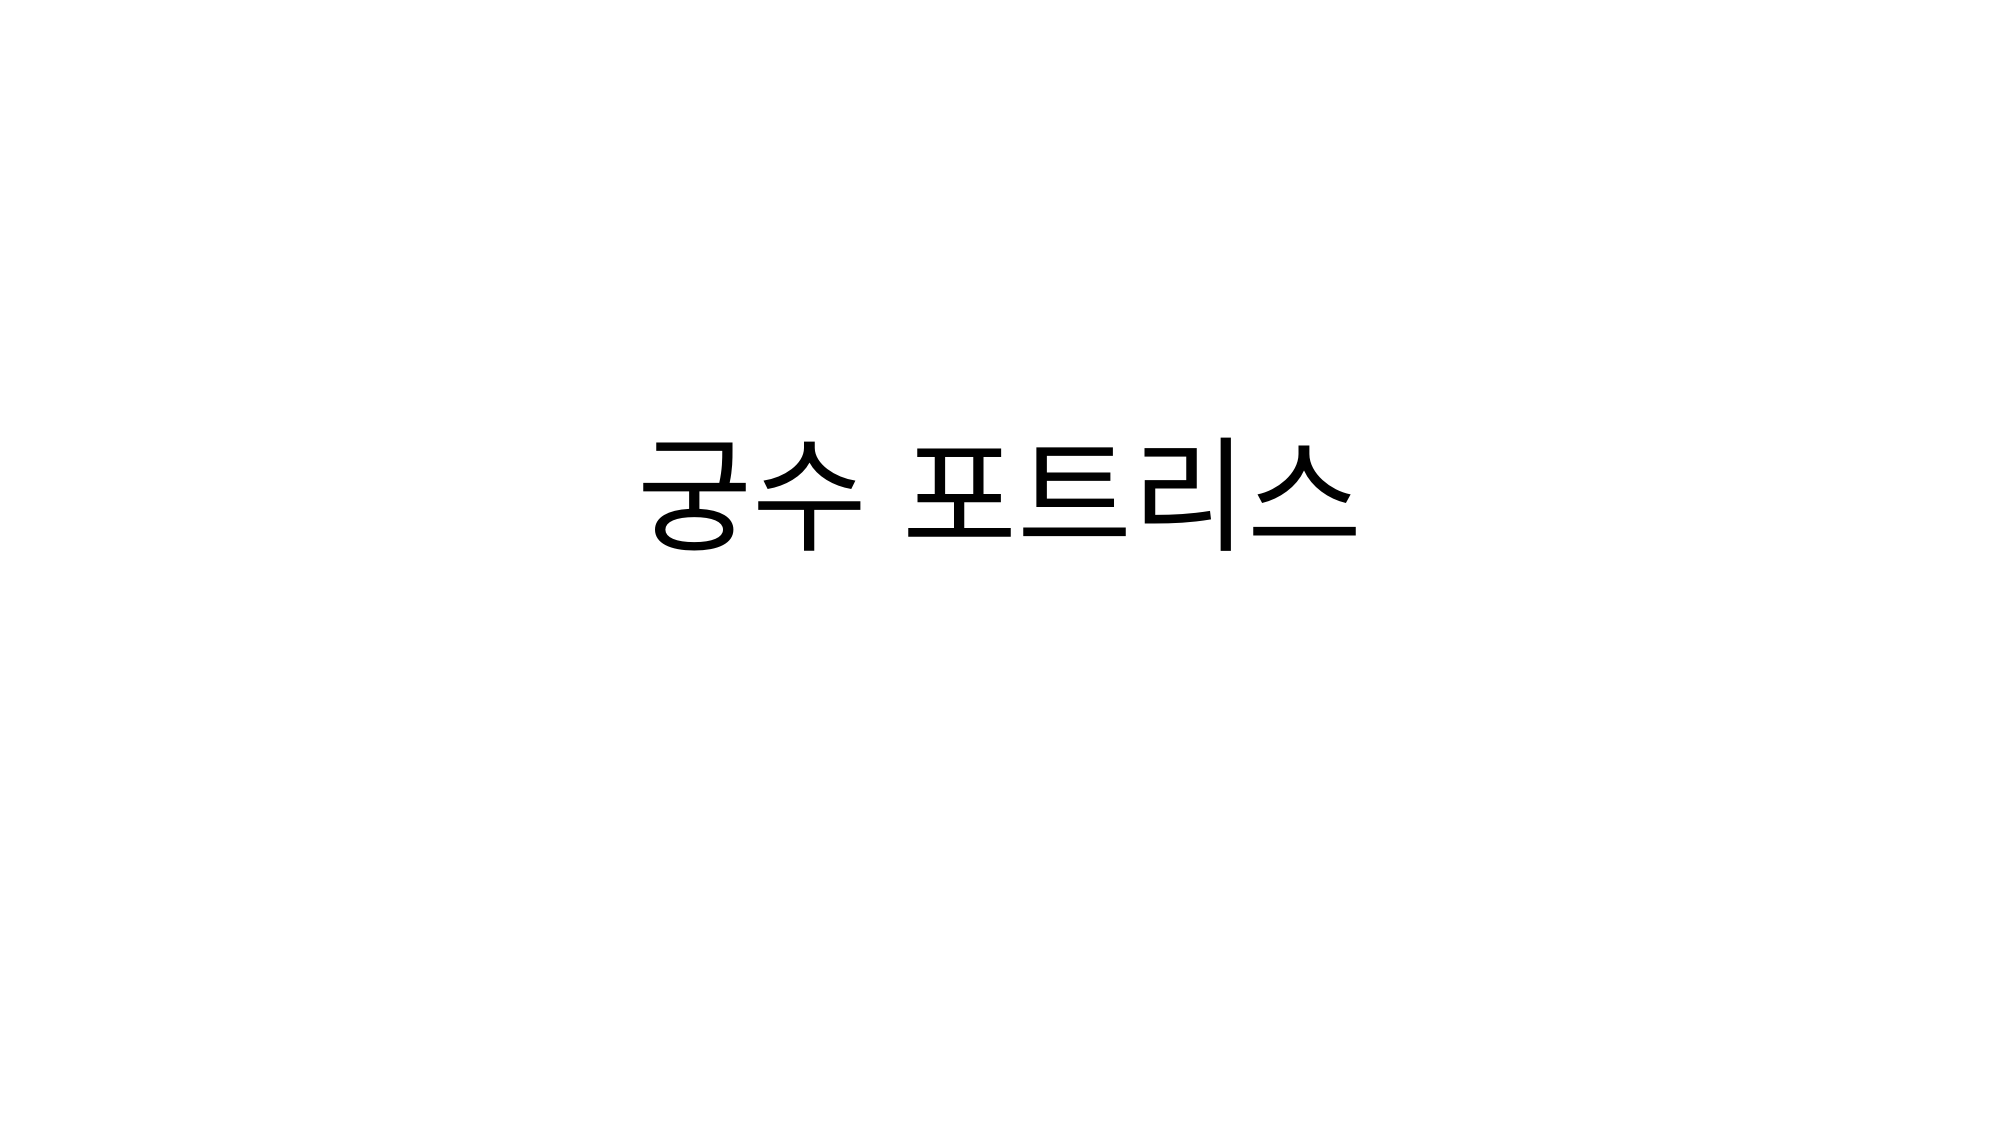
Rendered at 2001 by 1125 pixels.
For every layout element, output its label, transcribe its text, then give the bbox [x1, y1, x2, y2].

title 궁수 포트리스 [249, 184, 1750, 576]
